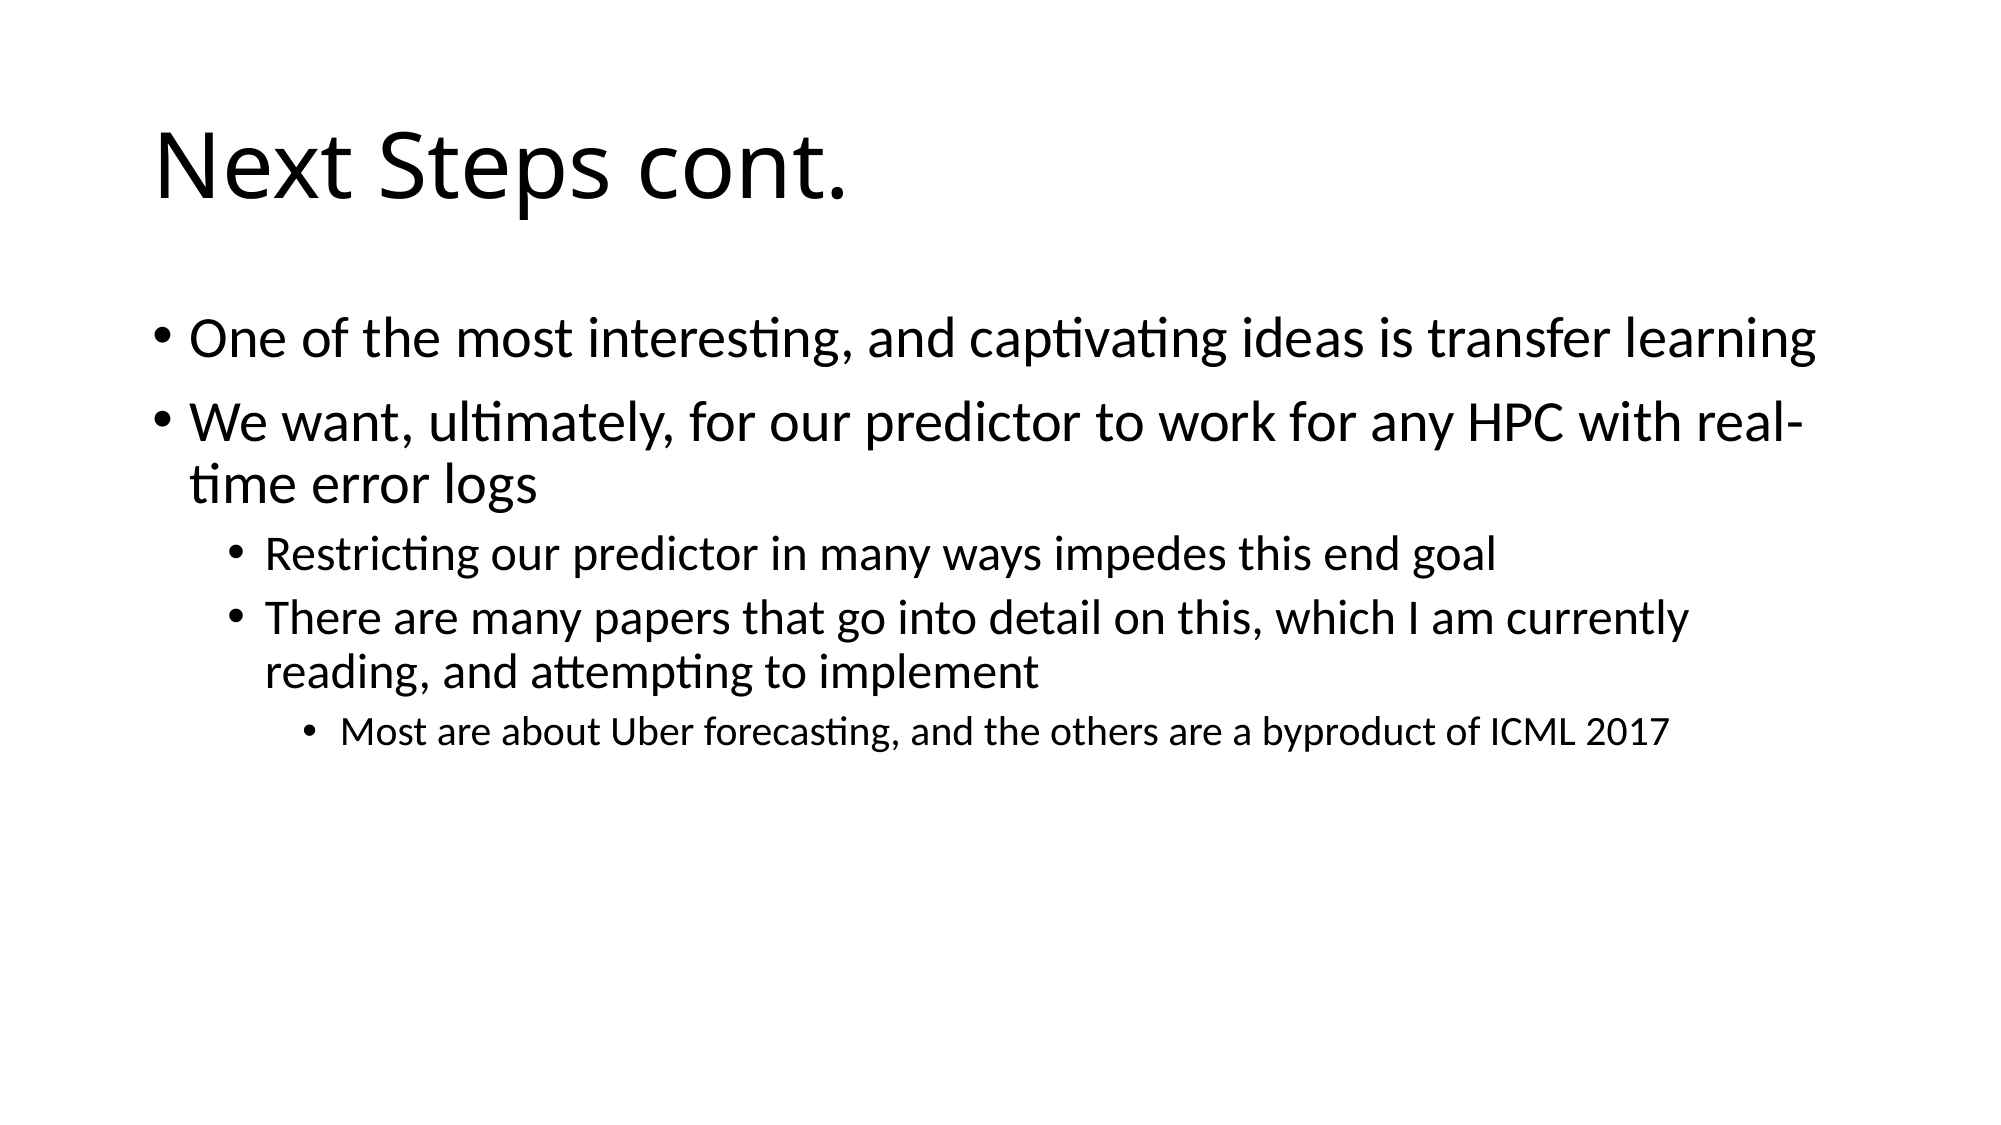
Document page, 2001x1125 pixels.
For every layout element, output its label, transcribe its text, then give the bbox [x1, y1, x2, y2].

list One of the most interesting, and captivating ideas is transfer learning We want, ultimately, for our predictor to work for any HPC with real-time error logs Restricting our predictor in many ways impedes this end goal There are many papers that go into detail on this, which I am currently reading, and attempting to implement Most are about Uber forecasting, and the others are a byproduct of ICML 2017 [137, 299, 1863, 1014]
title Next Steps cont. [137, 59, 1863, 278]
